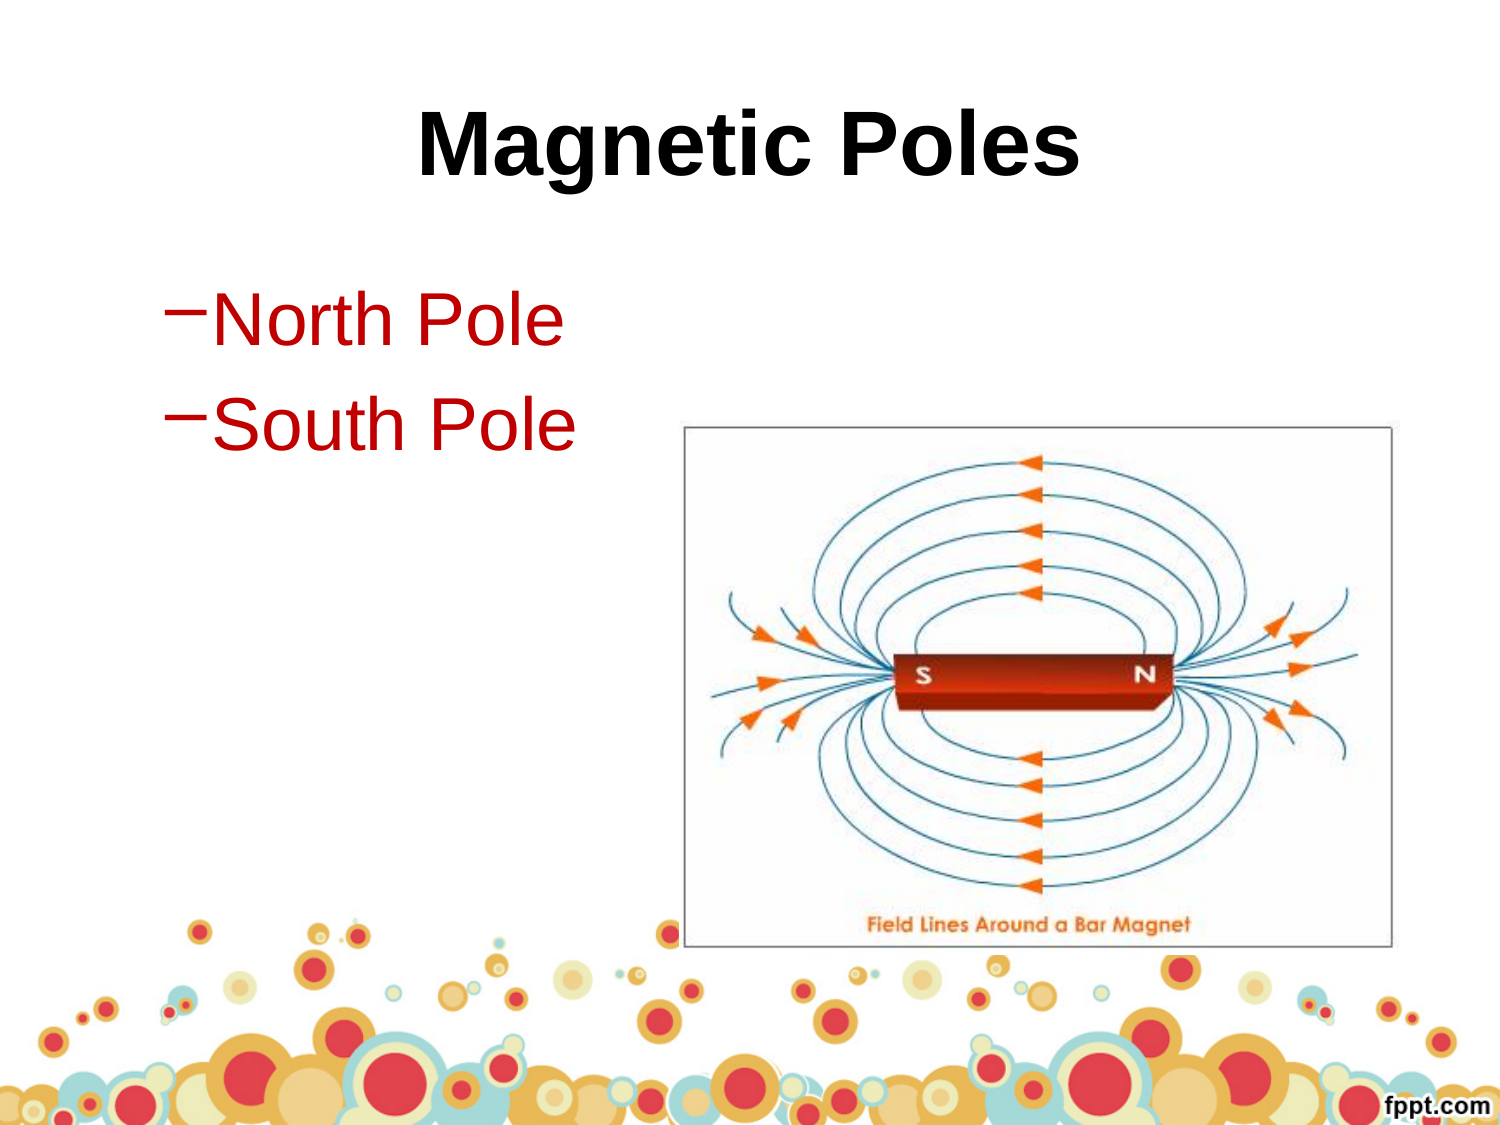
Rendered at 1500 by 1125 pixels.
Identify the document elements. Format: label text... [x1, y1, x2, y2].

title Magnetic Poles [74, 44, 1426, 233]
picture [0, 0, 1500, 1125]
list North Pole South Pole [74, 262, 1426, 658]
